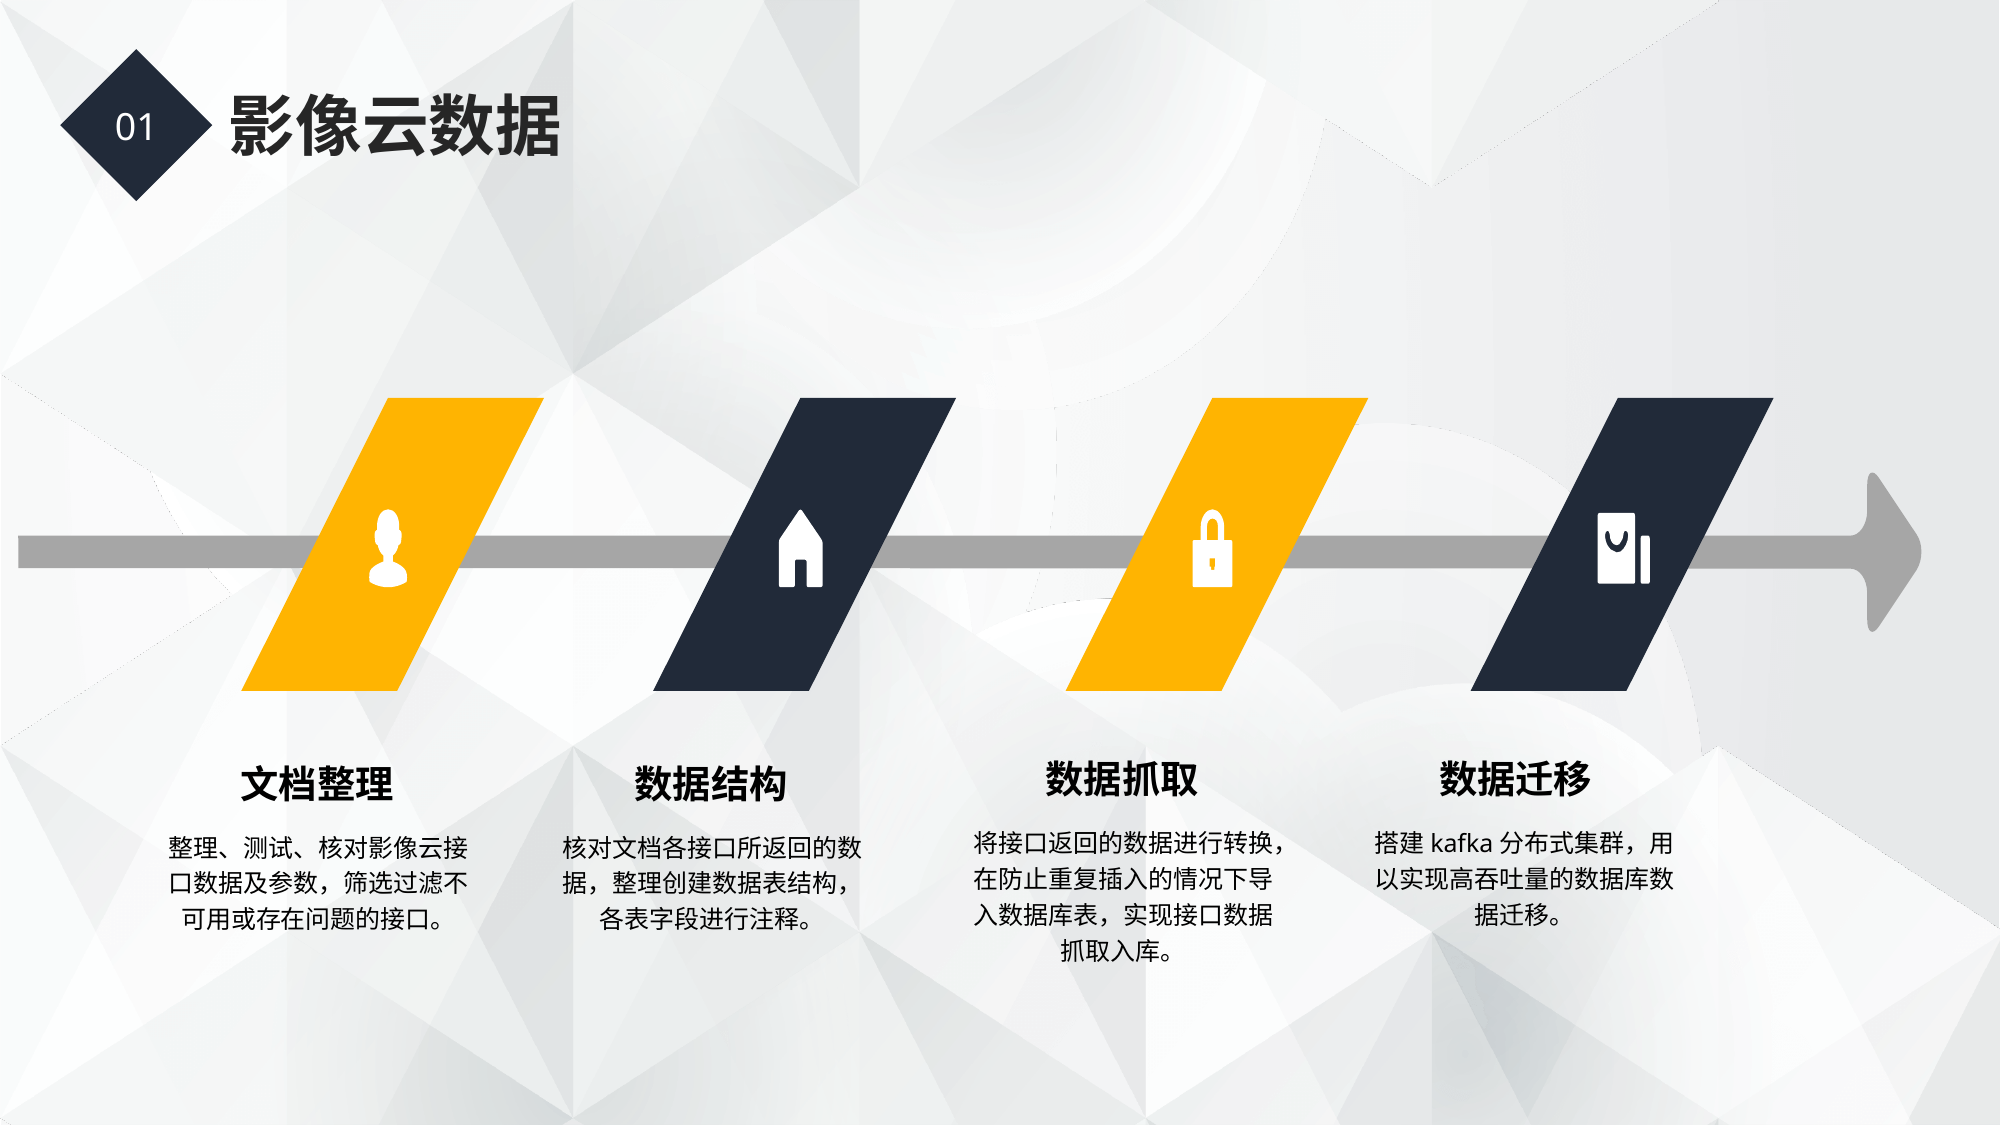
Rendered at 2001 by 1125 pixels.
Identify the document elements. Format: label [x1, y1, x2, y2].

picture [0, 0, 2000, 1125]
text_box [18, 397, 1923, 691]
text_box [60, 49, 836, 202]
